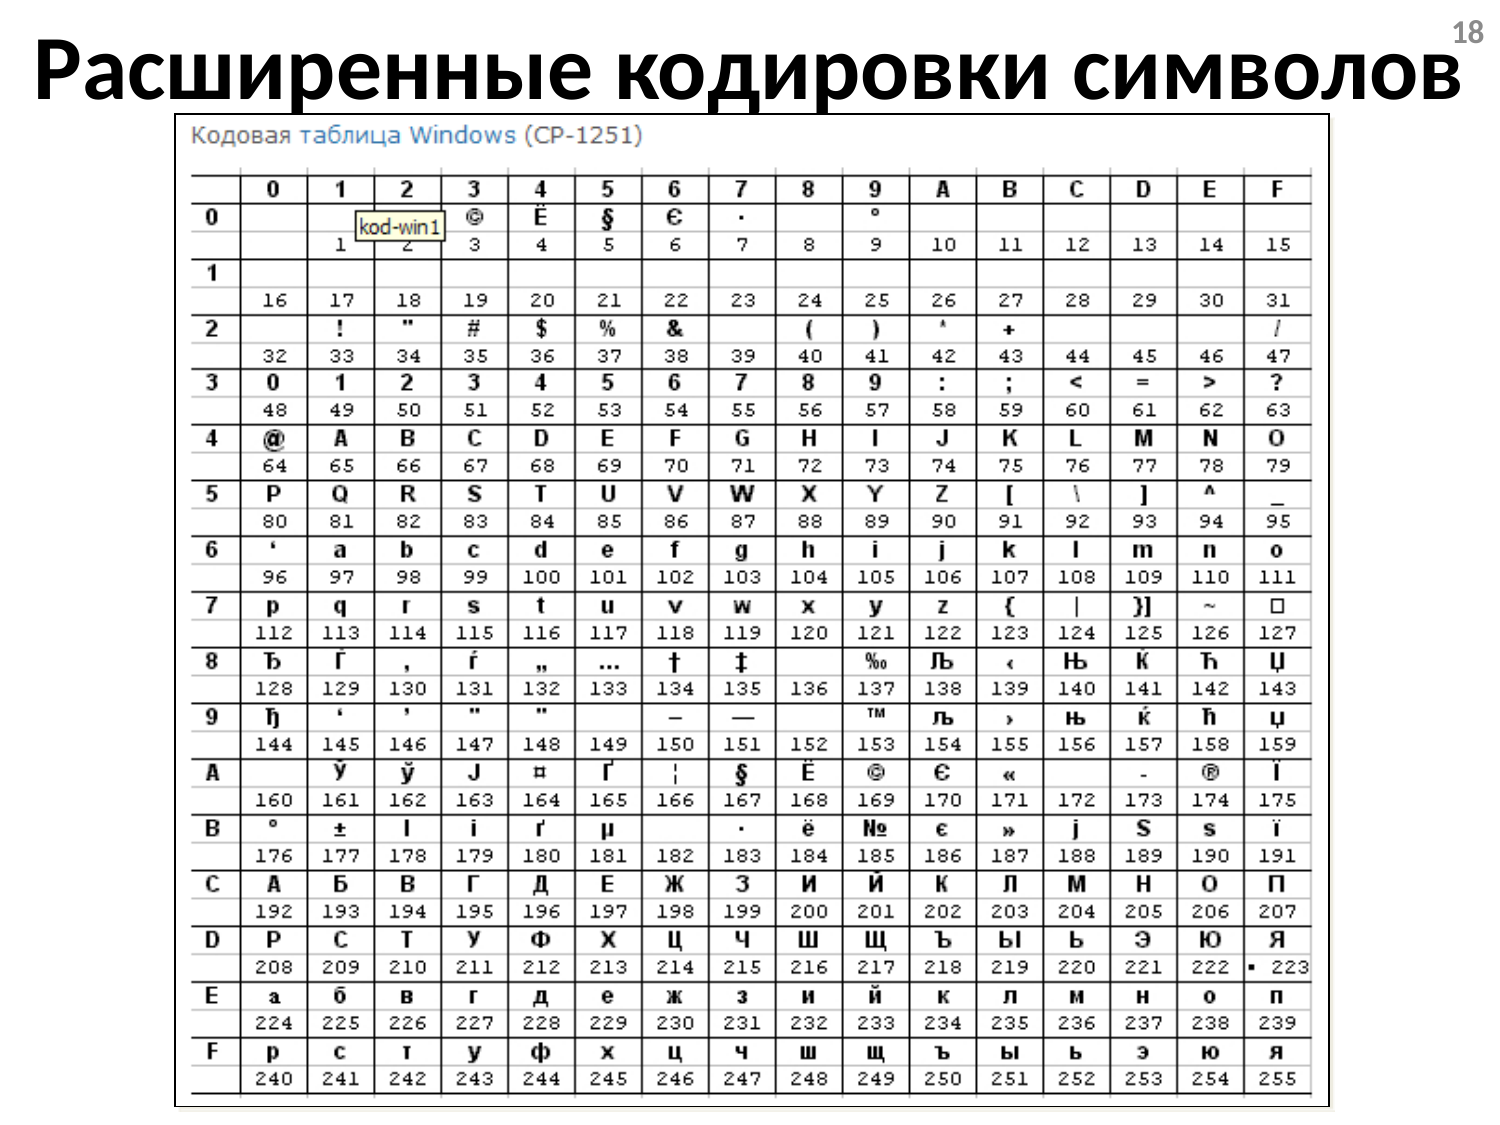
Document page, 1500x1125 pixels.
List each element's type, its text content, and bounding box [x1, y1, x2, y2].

text_box Расширенные кодировки символов [0, 0, 1500, 126]
picture [175, 114, 1329, 1107]
